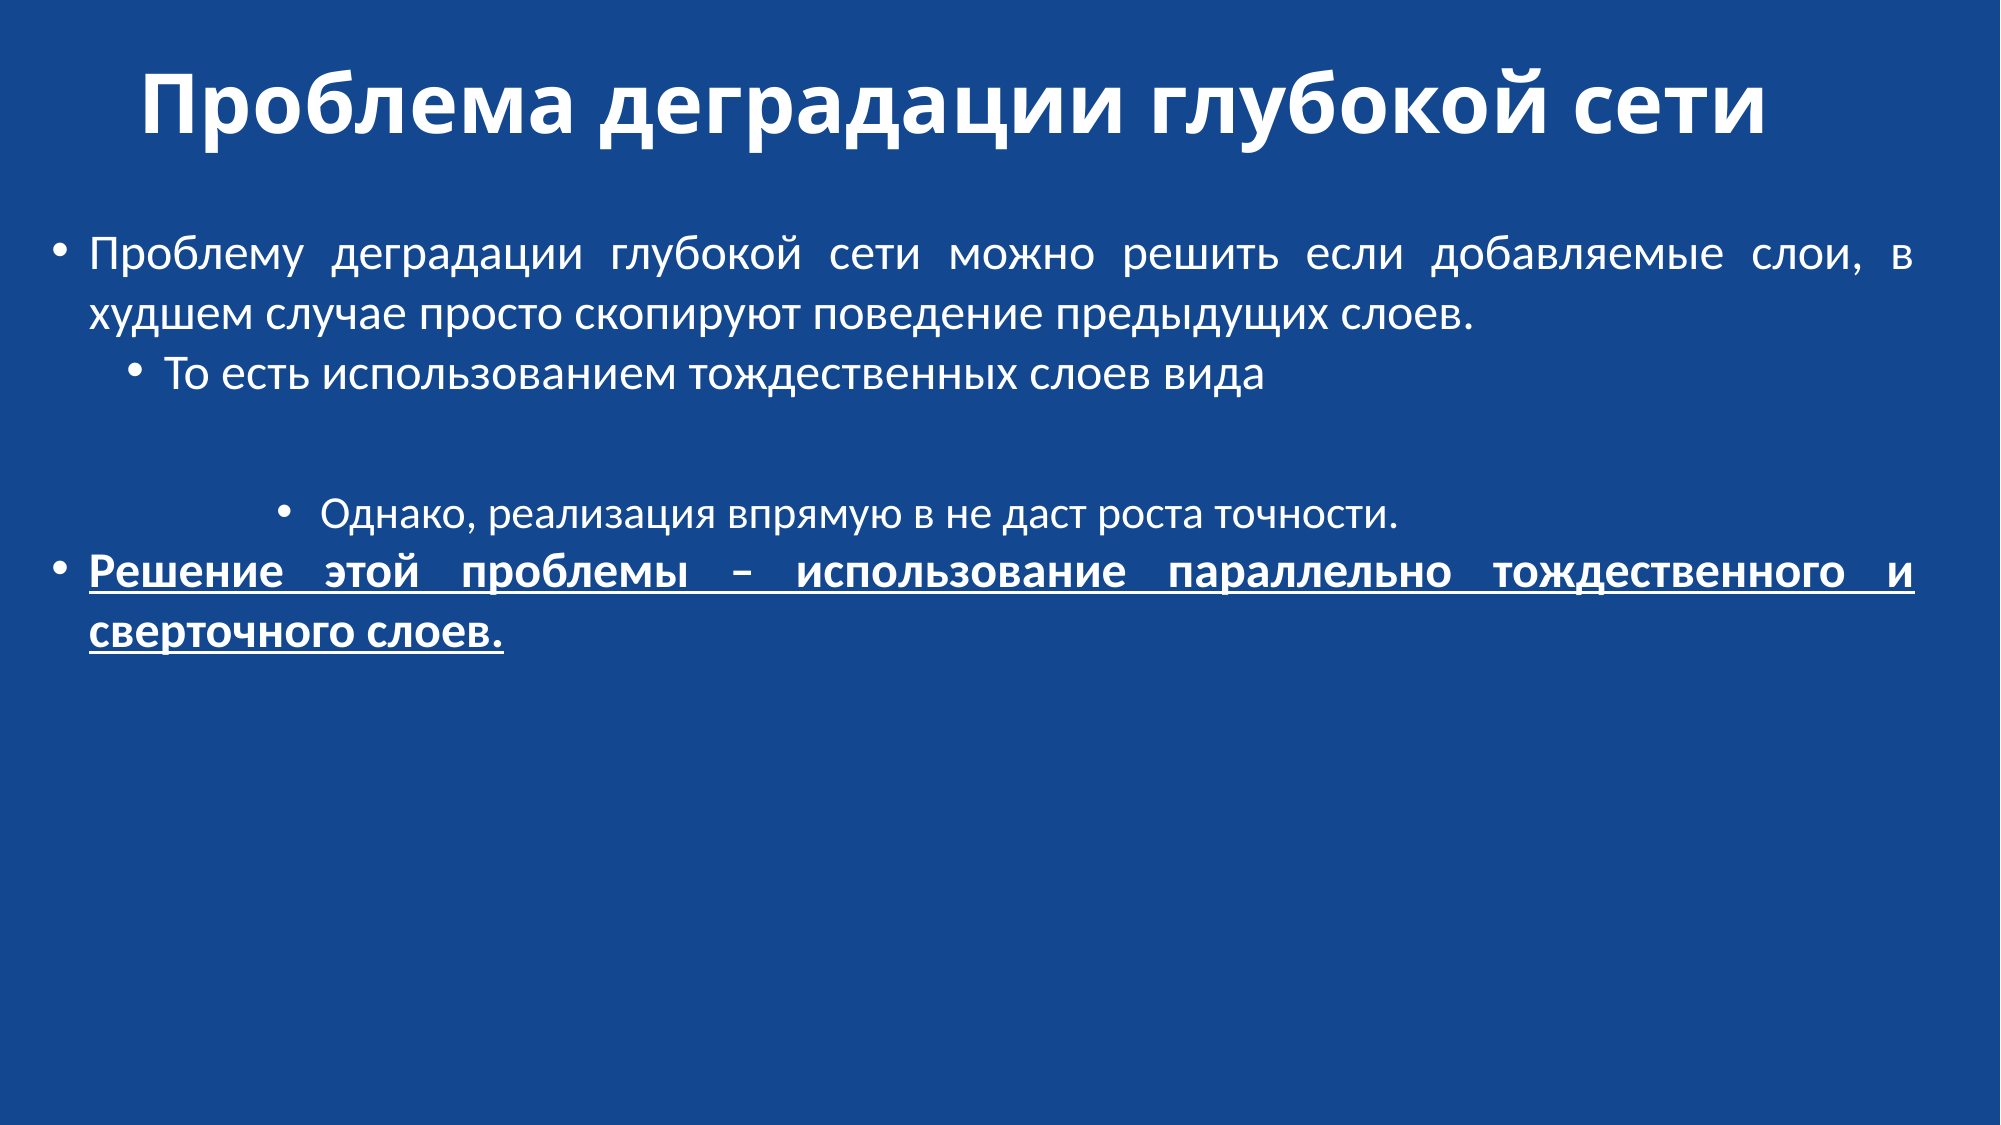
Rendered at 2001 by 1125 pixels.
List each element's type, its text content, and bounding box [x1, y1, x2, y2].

title Проблема деградации глубокой сети [123, 45, 1863, 169]
